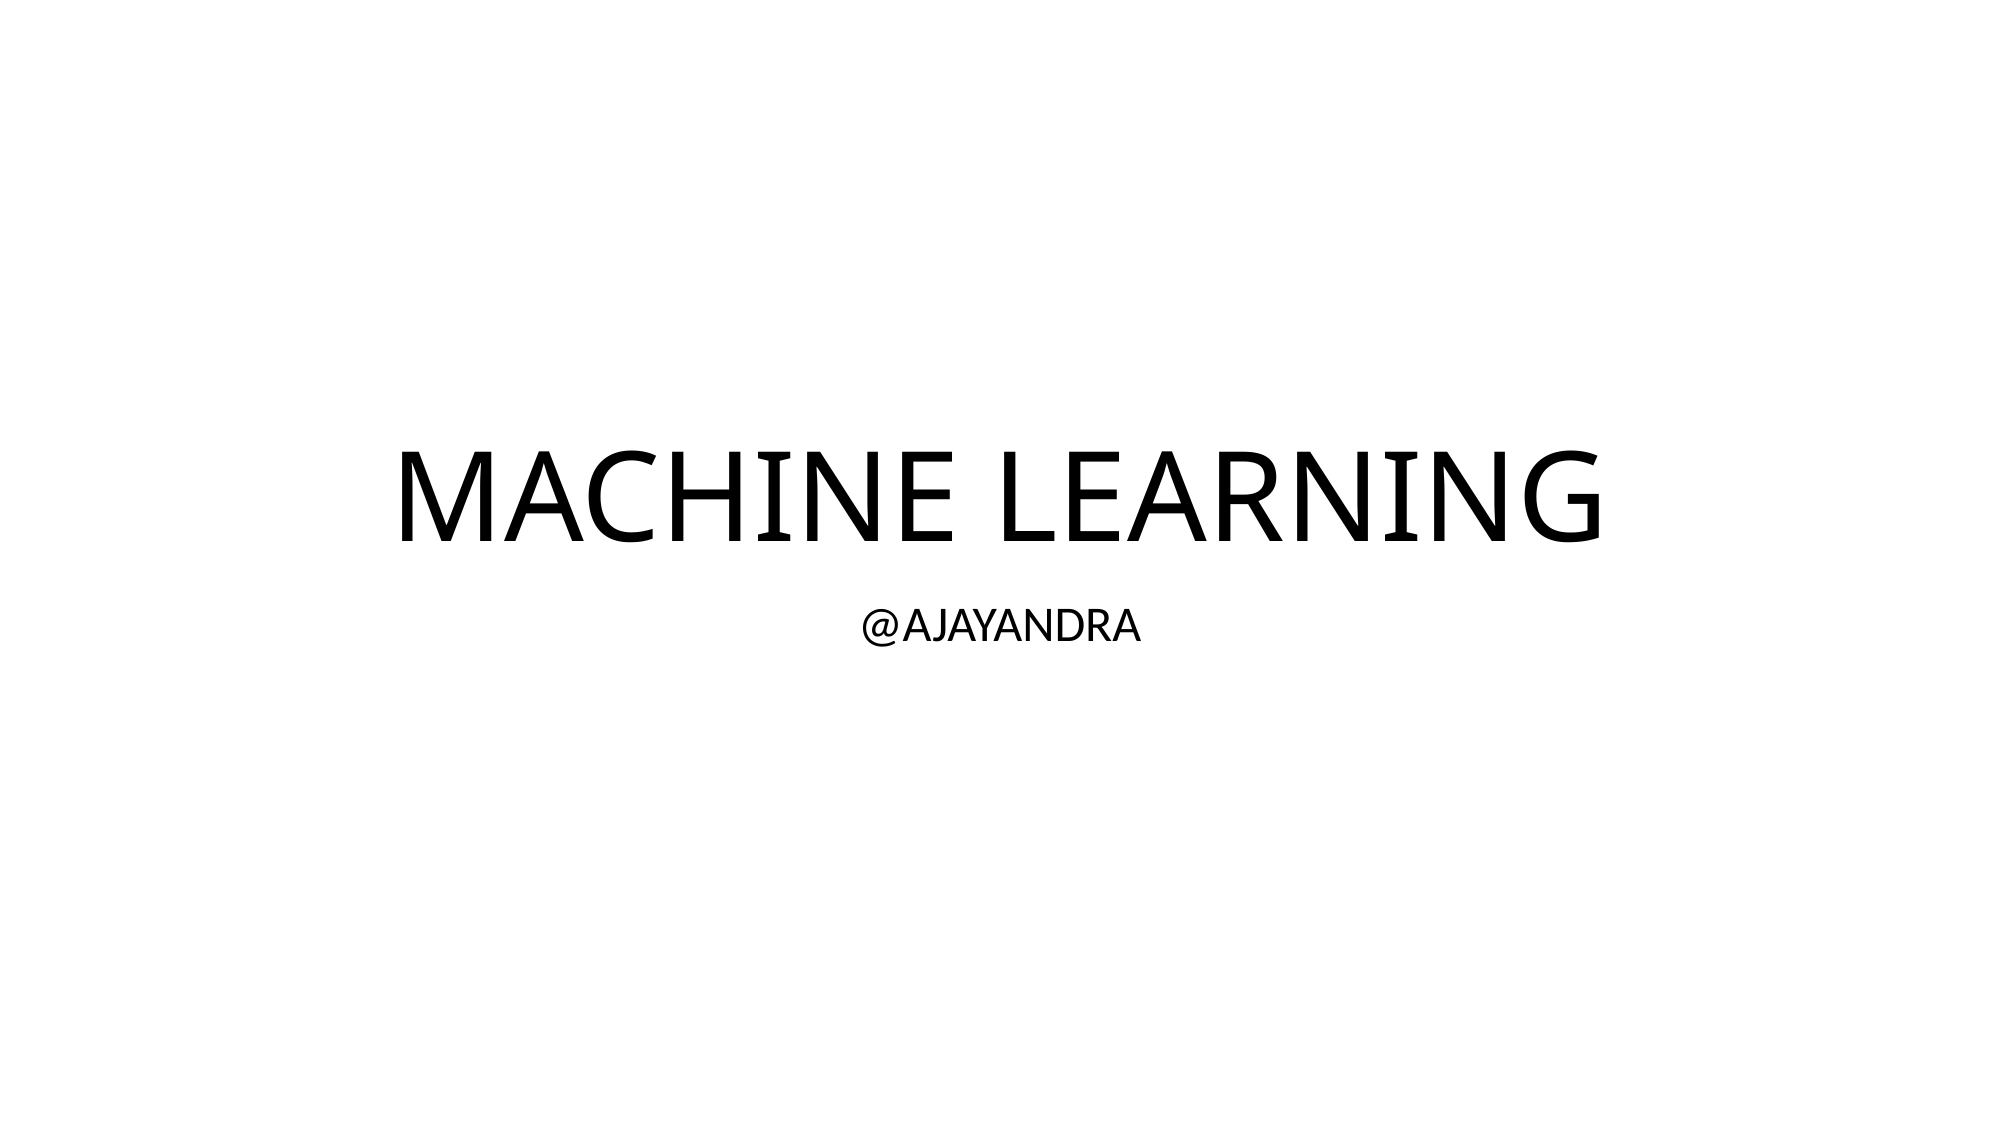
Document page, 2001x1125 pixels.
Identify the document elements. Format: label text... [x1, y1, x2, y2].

subtitle @AJAYANDRA [249, 590, 1750, 863]
title MACHINE LEARNING [249, 184, 1750, 576]
